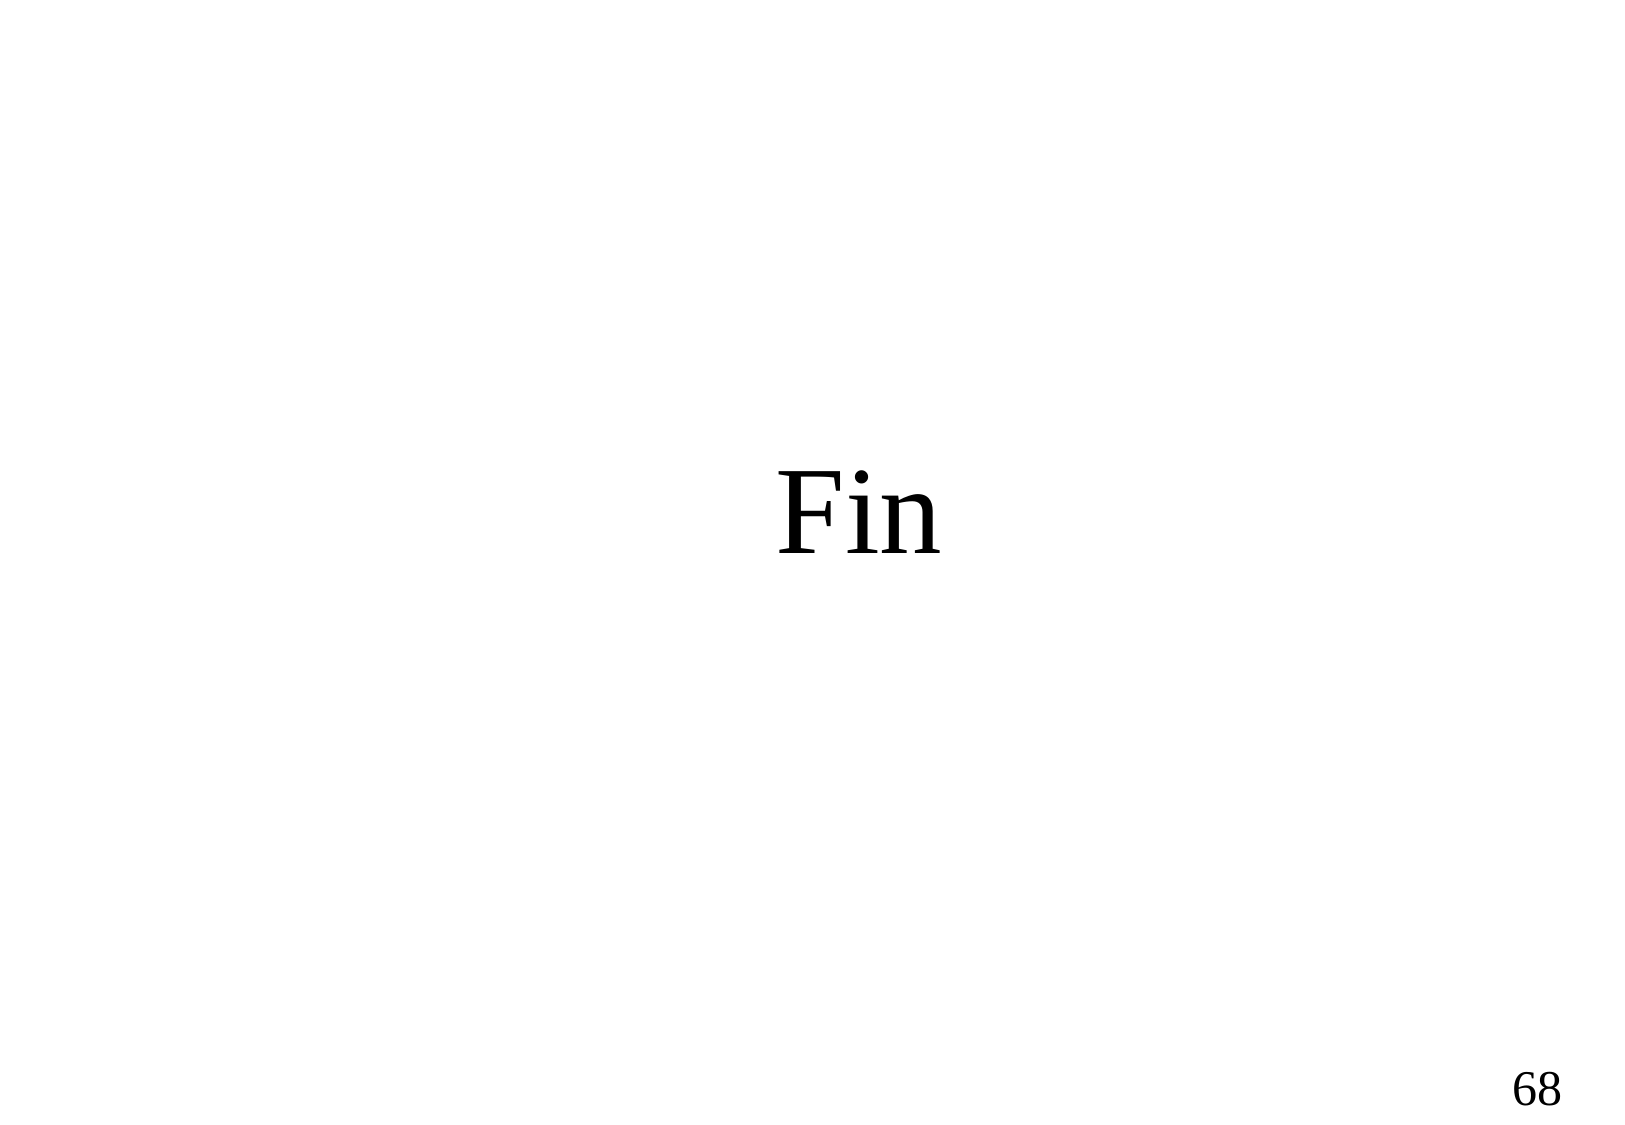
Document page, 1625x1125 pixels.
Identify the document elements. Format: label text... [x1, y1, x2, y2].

text_box Fin [760, 420, 958, 586]
text_box 68 [1497, 1048, 1625, 1123]
